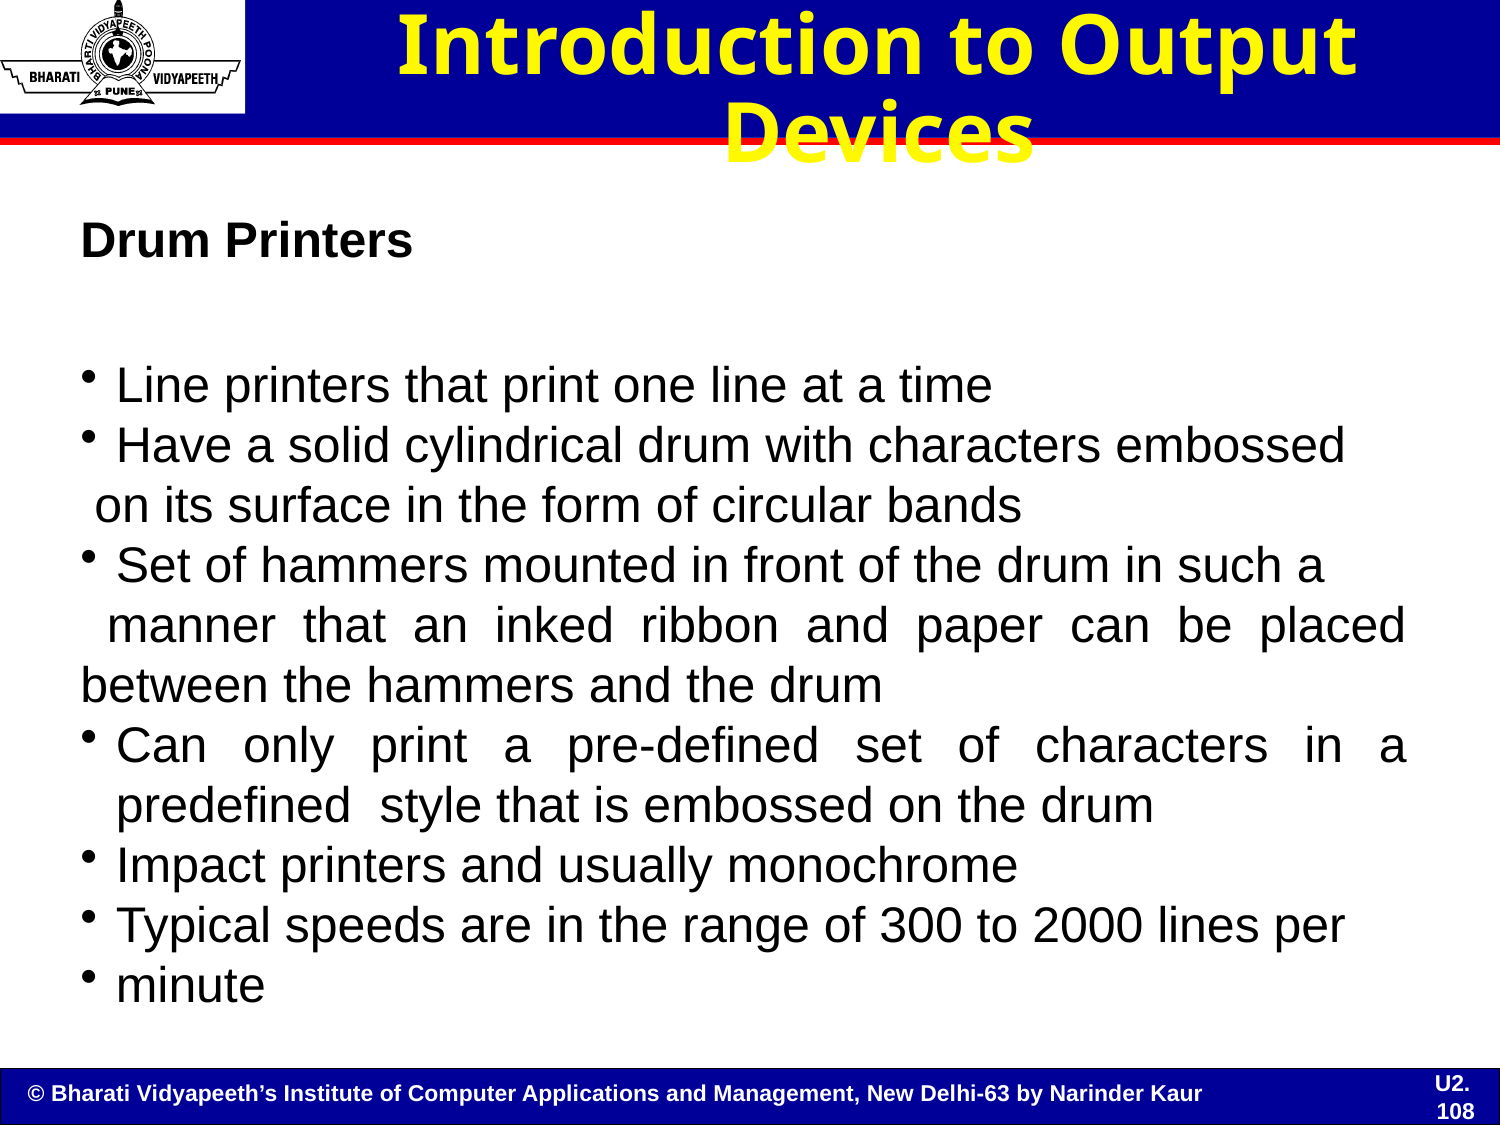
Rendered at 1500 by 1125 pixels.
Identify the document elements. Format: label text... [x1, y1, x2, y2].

title Introduction to Output Devices [257, 0, 1500, 197]
picture [0, 0, 241, 106]
text_box Drum Printers Line printers that print one line at a time Have a solid cylindrical drum with characters embossed on its surface in the form of circular bands Set of hammers mounted in front of the drum in such a manner that an inked ribbon and paper can be placed between the hammers and the drum Can only print a pre-defined set of characters in a predefined style that is embossed on the drum Impact printers and usually monochrome Typical speeds are in the range of 300 to 2000 lines per minute [65, 200, 1422, 1020]
